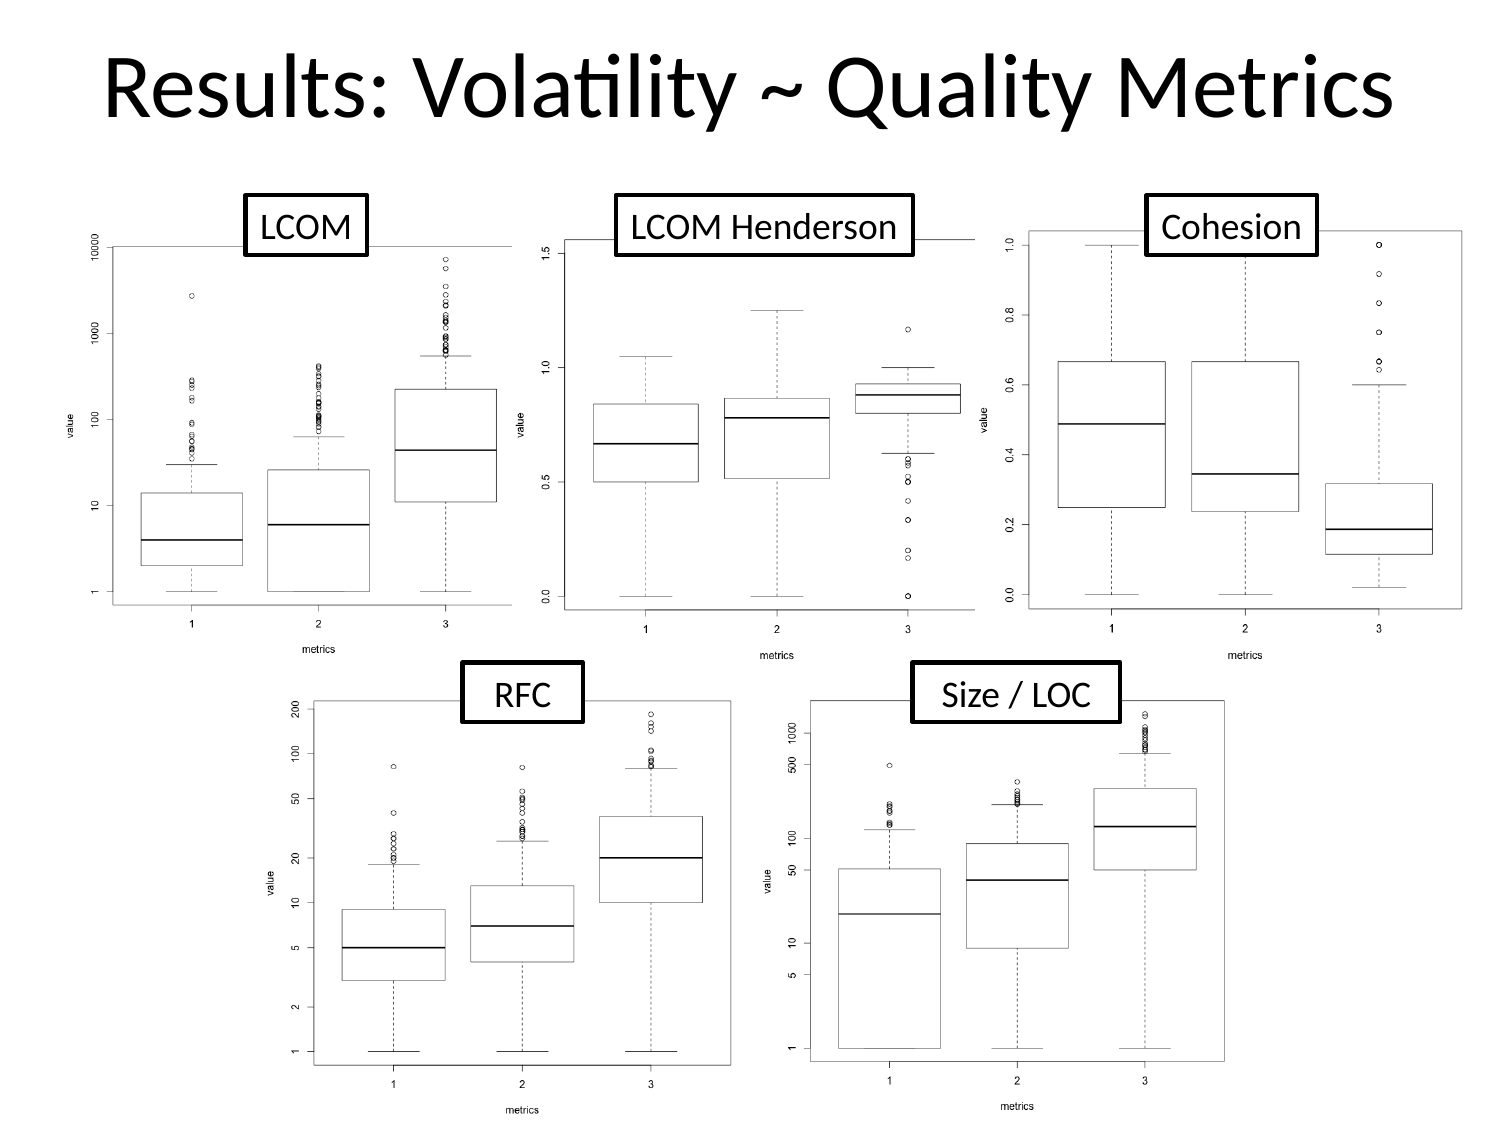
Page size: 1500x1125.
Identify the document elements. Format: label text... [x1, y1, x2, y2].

picture [62, 177, 1490, 1125]
title Results: Volatility ~ Quality Metrics [75, 0, 1425, 175]
